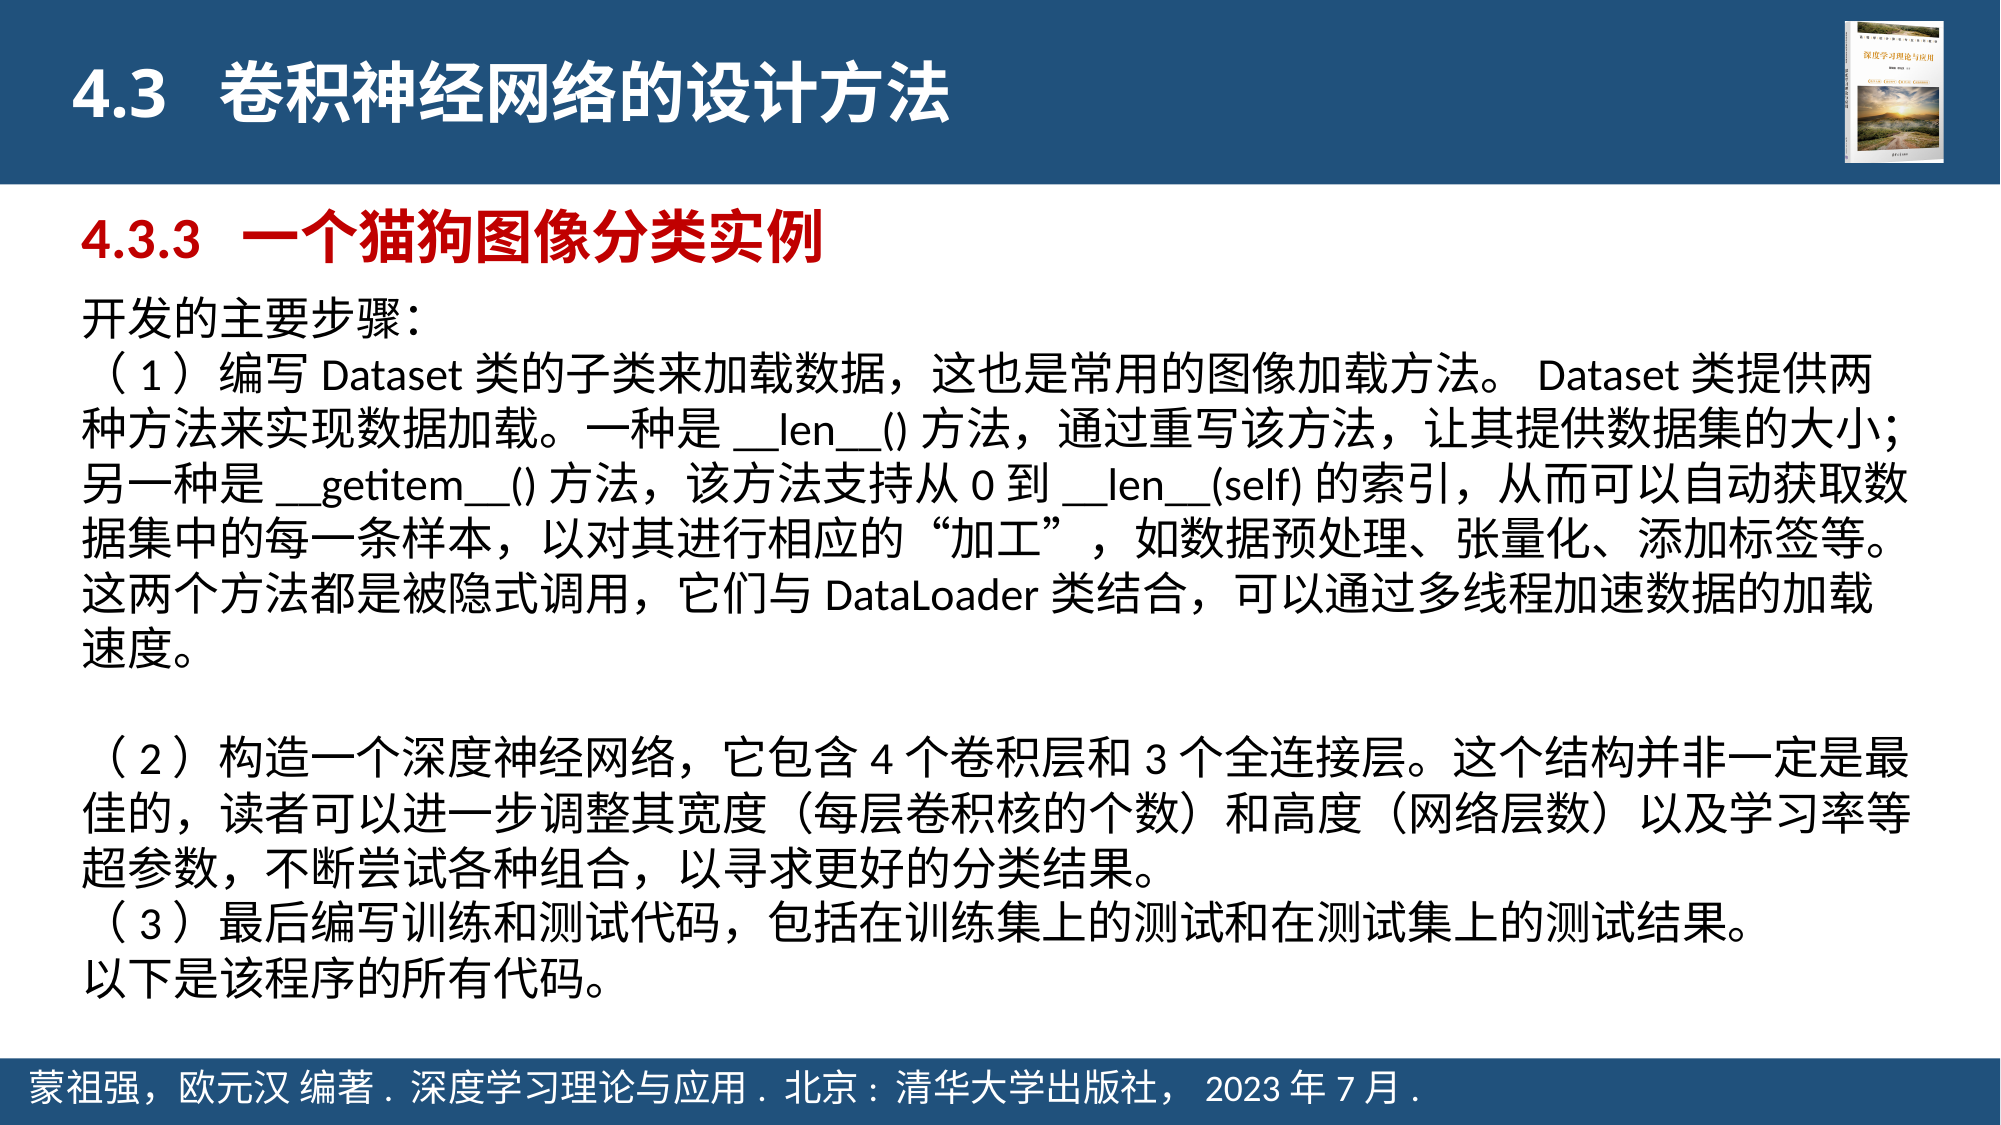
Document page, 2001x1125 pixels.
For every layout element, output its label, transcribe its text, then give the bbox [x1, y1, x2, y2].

text_box 4.3 卷积神经网络的设计方法 [55, 42, 1555, 140]
picture [1844, 21, 1944, 163]
text_box 开发的主要步骤： （1）编写Dataset类的子类来加载数据，这也是常用的图像加载方法。Dataset类提供两种方法来实现数据加载。一种是__len__()方法，通过重写该方法，让其提供数据集的大小；另一种是__getitem__()方法，该方法支持从0到__len__(self)的索引，从而可以自动获取数据集中的每一条样本，以对其进行相应的“加工”，如数据预处理、张量化、添加标签等。这两个方法都是被隐式调用，它们与DataLoader类结合，可以通过多线程加速数据的加载速度。 （2）构造一个深度神经网络，它包含4个卷积层和3个全连接层。这个结构并非一定是最佳的，读者可以进一步调整其宽度（每层卷积核的个数）和高度（网络层数）以及学习率等超参数，不断尝试各种组合，以寻求更好的分类结果。 （3）最后编写训练和测试代码，包括在训练集上的测试和在测试集上的测试结果。 以下是该程序的所有代码。 [67, 282, 1933, 1067]
text_box 4.3.3 一个猫狗图像分类实例 [67, 192, 1933, 278]
